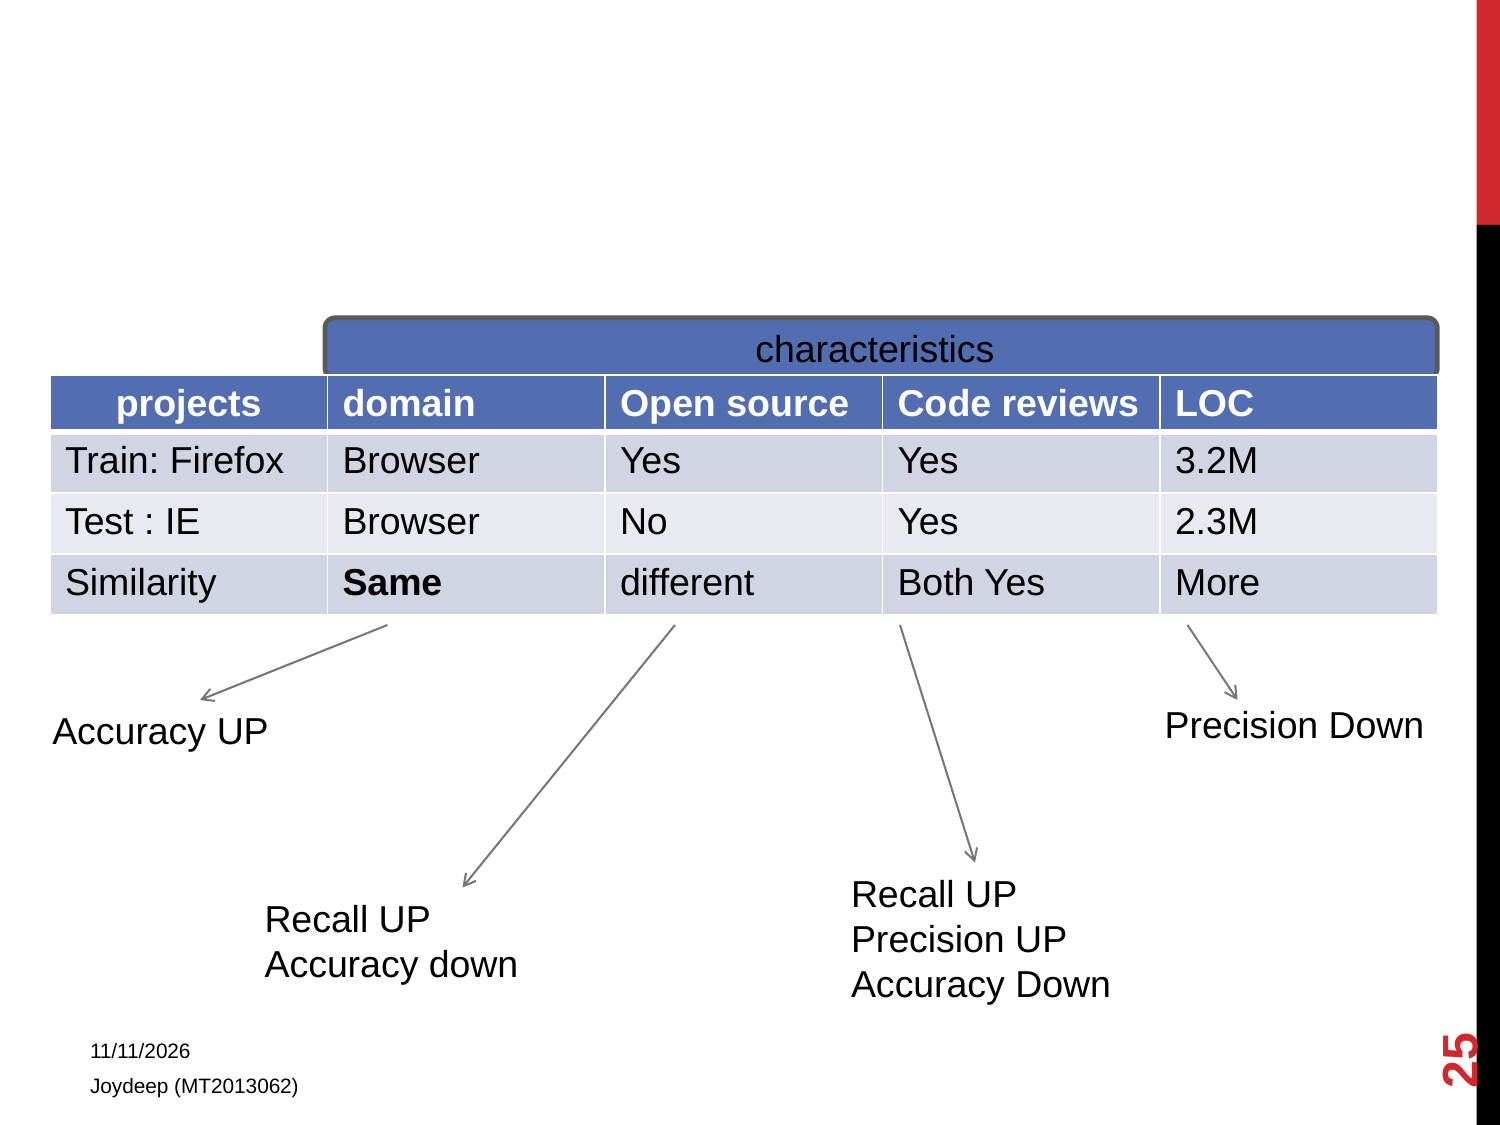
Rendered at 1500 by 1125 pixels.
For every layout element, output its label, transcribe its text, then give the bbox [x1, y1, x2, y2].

table_cell More [1161, 555, 1437, 614]
text_box characteristics [337, 317, 1413, 378]
slide_number 25 [1427, 887, 1488, 1104]
table_cell Yes [606, 435, 882, 492]
table_header Code reviews [883, 378, 1159, 429]
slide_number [75, 1012, 638, 1063]
table_header projects [51, 376, 327, 429]
table_cell Similarity [51, 555, 327, 614]
table_cell Same [328, 555, 604, 614]
table_cell different [606, 555, 882, 614]
table_header Open source [606, 378, 882, 429]
table_cell 3.2M [1161, 435, 1437, 492]
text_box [461, 624, 676, 888]
text_box [322, 315, 1440, 375]
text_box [1186, 624, 1238, 701]
table_cell Browser [328, 494, 604, 553]
table_cell Yes [883, 494, 1159, 553]
text_box Precision Down [1149, 693, 1463, 754]
table_cell Train: Firefox [51, 435, 327, 492]
table_header domain [328, 376, 604, 429]
table_cell 2.3M [1161, 494, 1437, 553]
footer Joydeep (MT2013062) [75, 1065, 638, 1112]
text_box Accuracy UP [37, 699, 325, 760]
text_box Recall UP Precision UP Accuracy Down [836, 862, 1187, 1013]
table_cell Browser [328, 435, 604, 492]
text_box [199, 624, 388, 701]
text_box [899, 624, 976, 863]
table_cell No [606, 494, 882, 553]
table_cell Test : IE [51, 494, 327, 553]
table_header LOC [1161, 376, 1437, 429]
table_cell Both Yes [883, 555, 1159, 614]
table_cell Yes [883, 435, 1159, 492]
text_box Recall UP Accuracy down [249, 887, 613, 993]
